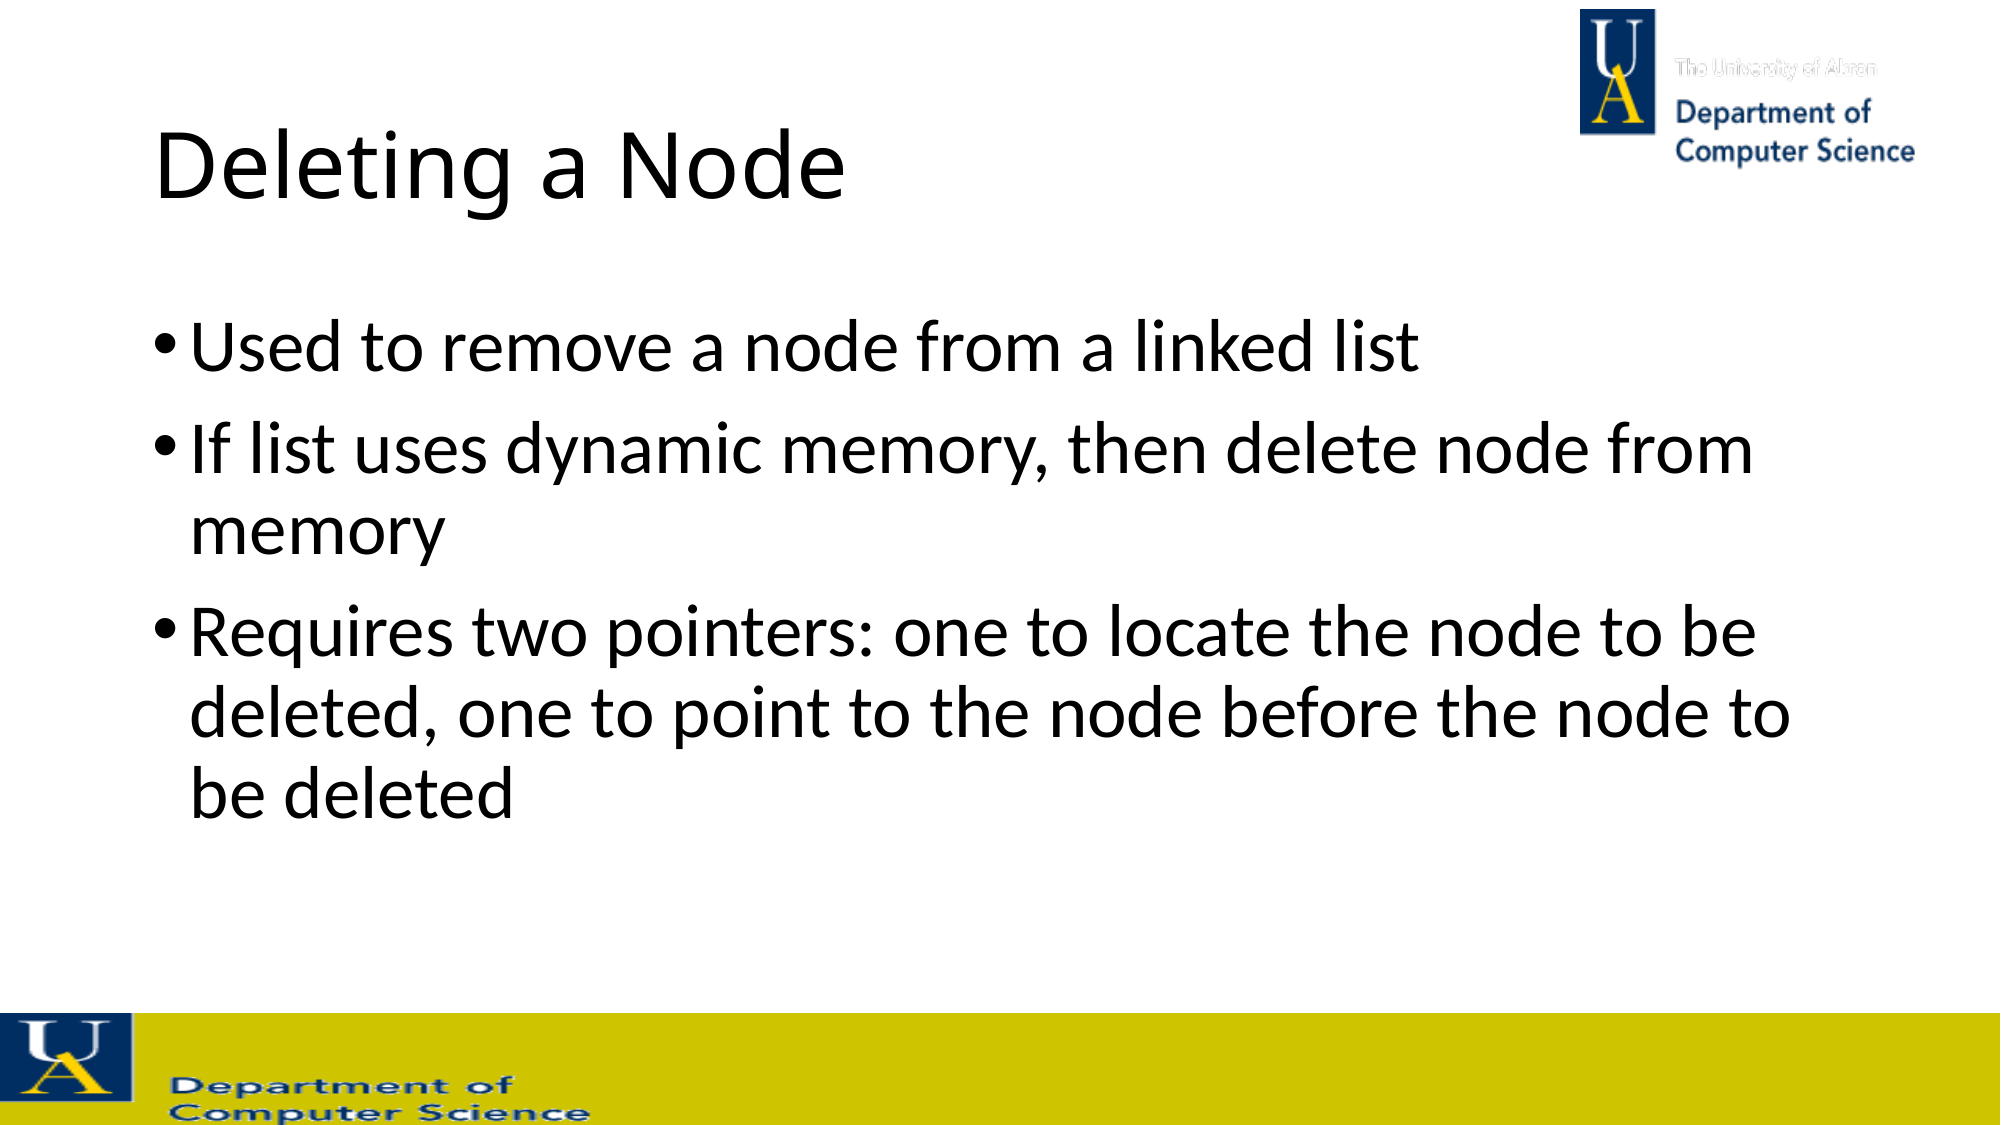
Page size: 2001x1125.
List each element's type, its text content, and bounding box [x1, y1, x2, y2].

picture [1580, 9, 2001, 198]
title Deleting a Node [137, 59, 1863, 278]
picture [0, 1013, 2000, 1125]
list Used to remove a node from a linked list If list uses dynamic memory, then delete node from memory Requires two pointers: one to locate the node to be deleted, one to point to the node before the node to be deleted [137, 299, 1863, 1014]
